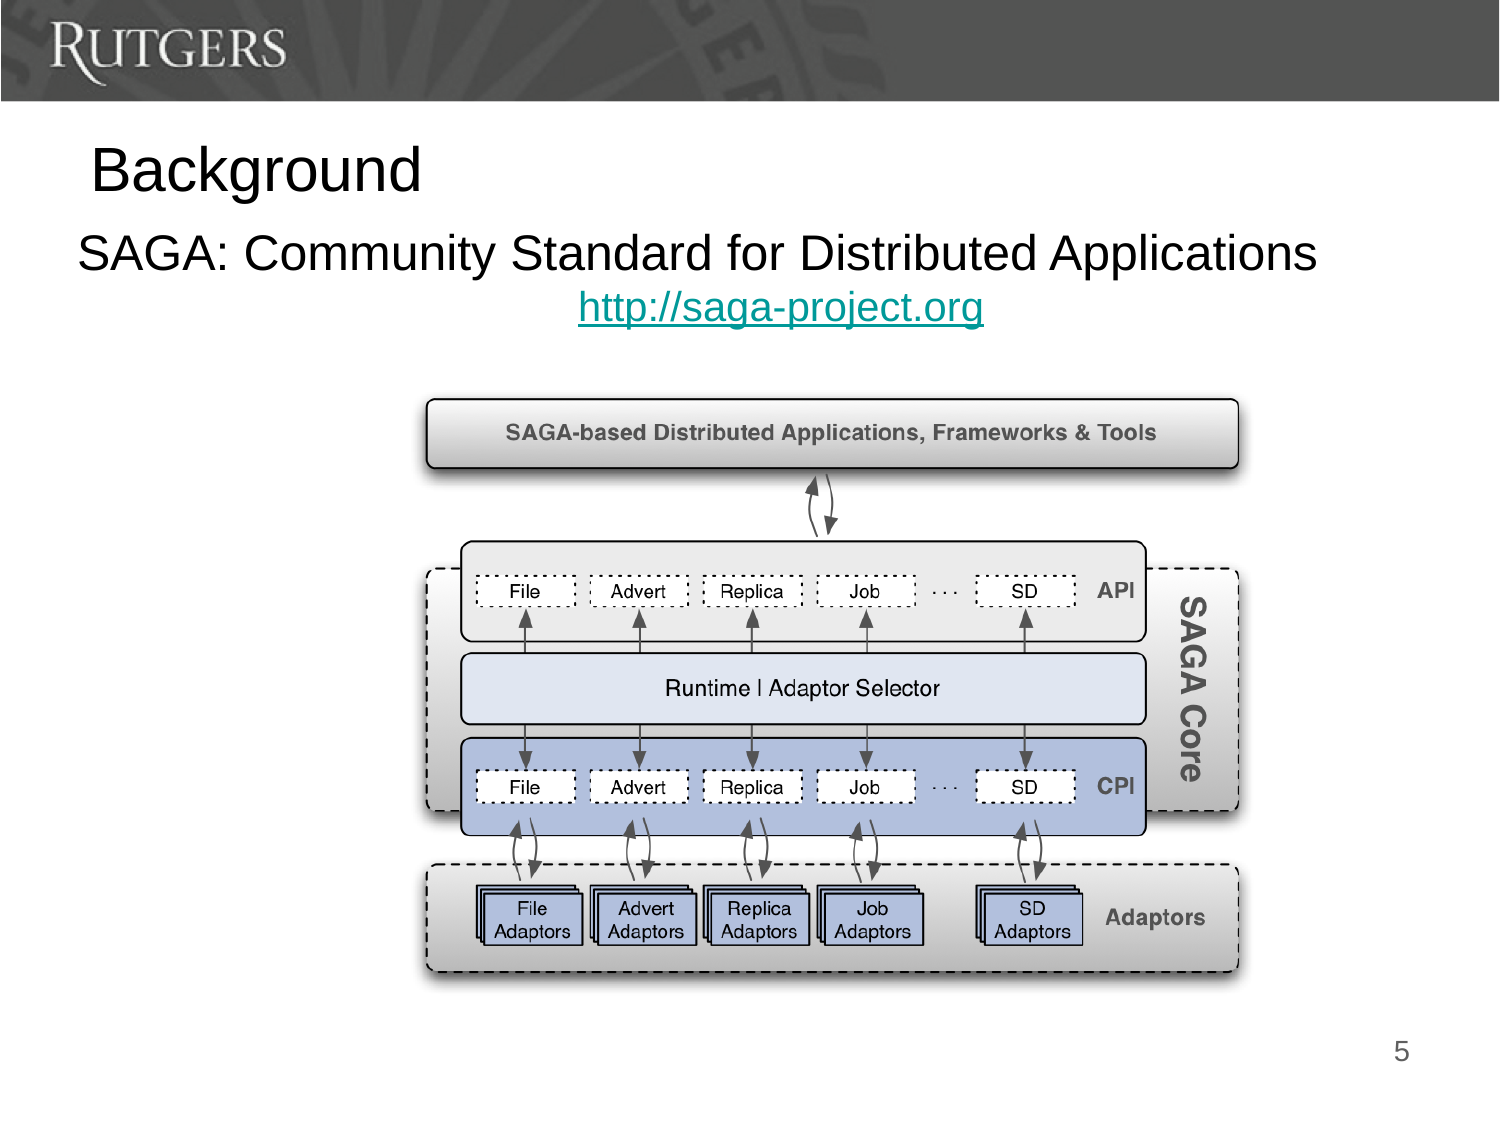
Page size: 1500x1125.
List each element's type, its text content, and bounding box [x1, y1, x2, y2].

text_box SAGA: Community Standard for Distributed Applications http://saga-project.org [62, 224, 1500, 338]
slide_number 5 [1279, 1024, 1426, 1103]
picture [0, 0, 1500, 104]
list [387, 256, 1276, 1125]
title Background [74, 99, 1426, 224]
